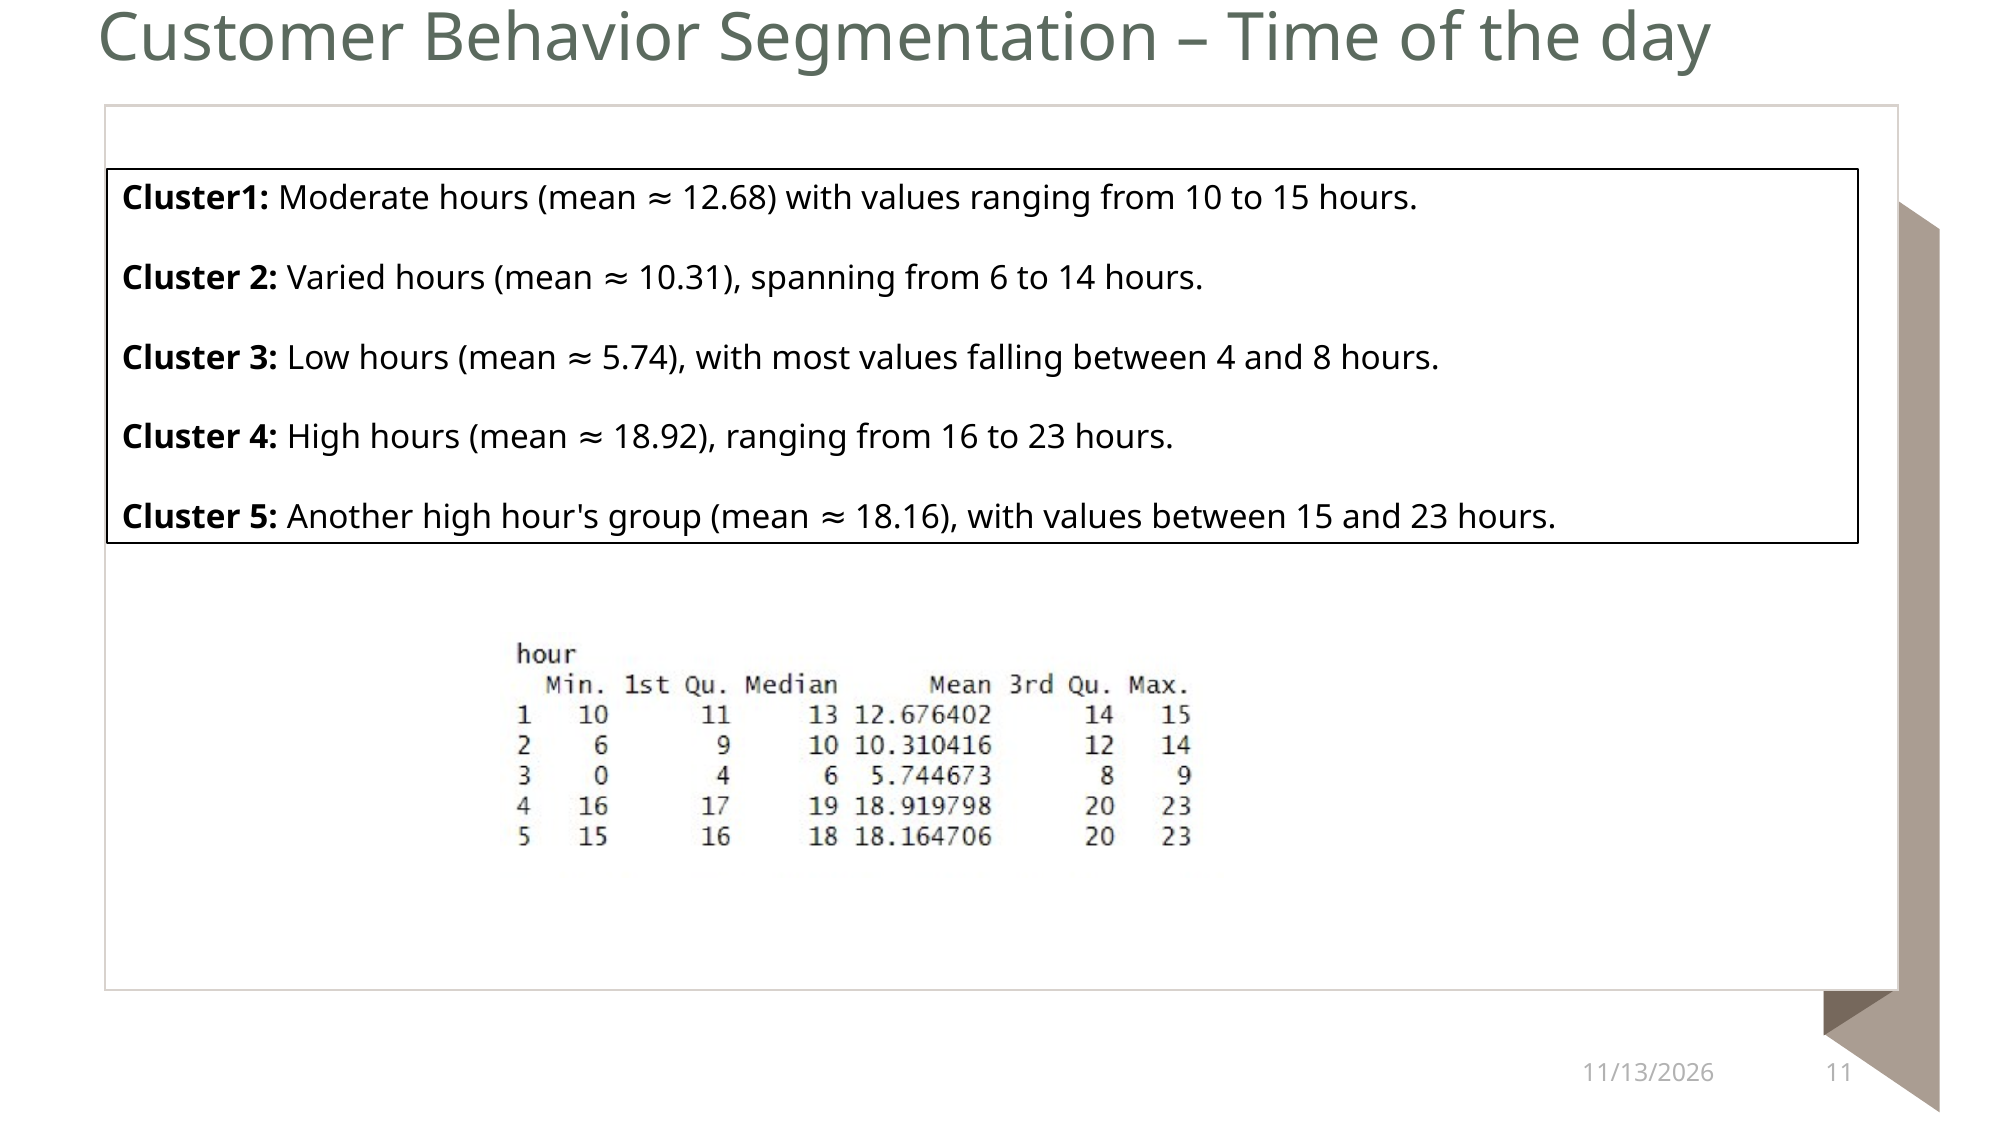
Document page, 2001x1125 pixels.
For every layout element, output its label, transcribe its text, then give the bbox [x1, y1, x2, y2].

text_box Customer Behavior Segmentation – Time of the day [0, 0, 1931, 162]
picture [500, 632, 1224, 878]
text_box [1823, 990, 1893, 1036]
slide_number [1266, 1046, 1730, 1100]
text_box [1825, 201, 1940, 1113]
text_box [104, 162, 1899, 990]
slide_number 11 [1756, 1046, 1869, 1100]
text_box Cluster1: Moderate hours (mean ≈ 12.68) with values ranging from 10 to 15 hours. Cluster 2: Varied hours (mean ≈ 10.31), spanning from 6 to 14 hours. Cluster 3: Low hours (mean ≈ 5.74), with most values falling between 4 and 8 hours. Cluster 4: High hours (mean ≈ 18.92), ranging from 16 to 23 hours. Cluster 5: Another high hour's group (mean ≈ 18.16), with values between 15 and 23 hours. [106, 168, 1859, 543]
